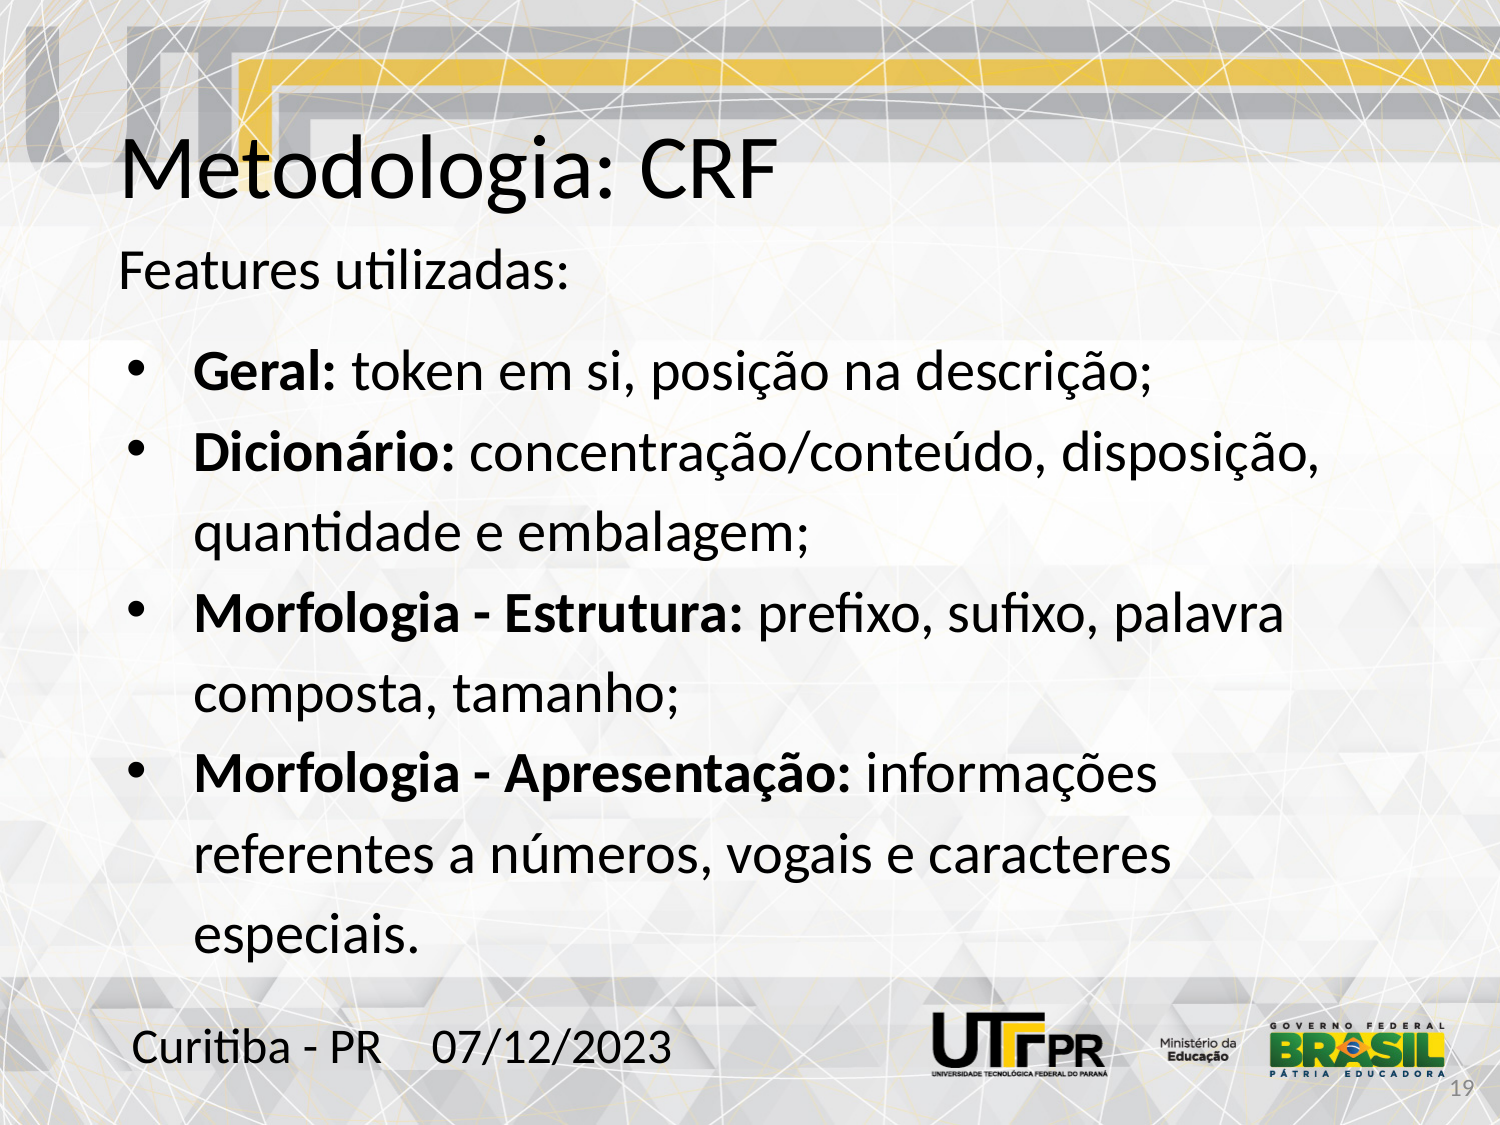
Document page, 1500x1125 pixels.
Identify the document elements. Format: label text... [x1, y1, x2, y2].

picture [0, 0, 1500, 1125]
subtitle Curitiba - PR 07/12/2023 [112, 1013, 692, 1085]
title Metodologia: CRF [103, 59, 1397, 205]
slide_number ‹#› [1152, 1056, 1490, 1116]
list Features utilizadas: Geral: token em si, posição na descrição; Dicionário: concentração/conteúdo, disposição, quantidade e embalagem; Morfologia - Estrutura: prefixo, sufixo, palavra composta, tamanho; Morfologia - Apresentação: informações referentes a números, vogais e caracteres especiais. [103, 205, 1397, 920]
